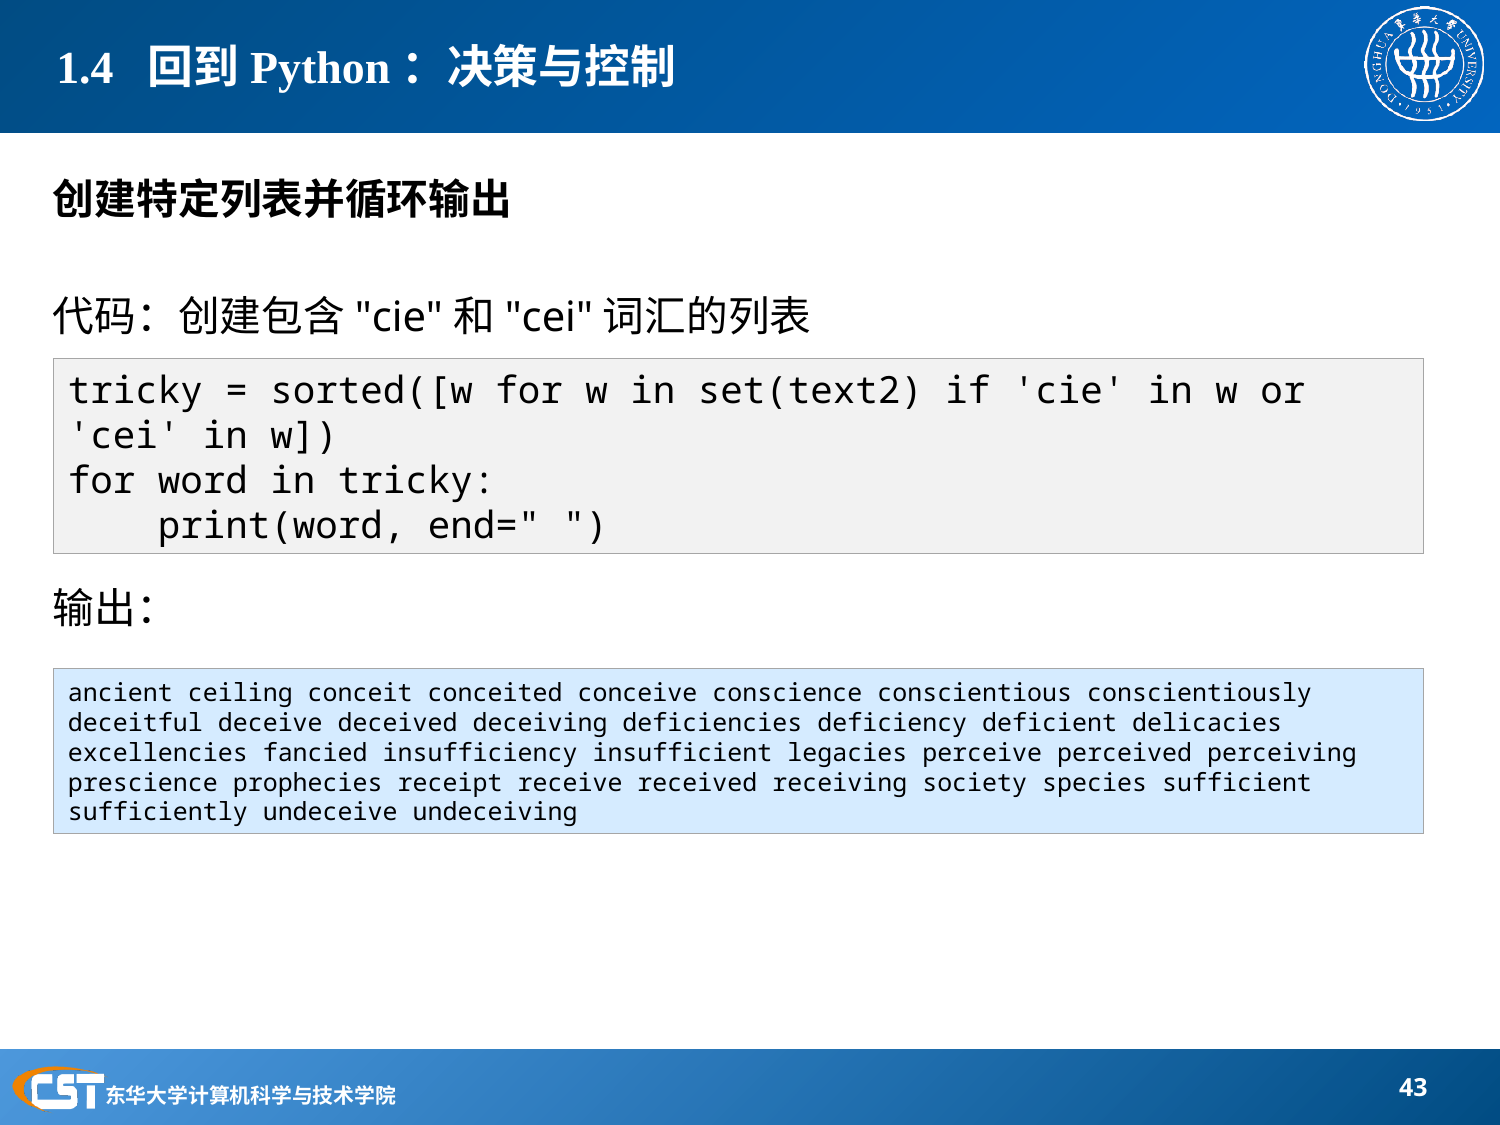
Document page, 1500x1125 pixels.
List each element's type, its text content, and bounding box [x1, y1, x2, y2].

list 创建特定列表并循环输出 代码：创建包含"cie"和"cei"词汇的列表 输出： [37, 165, 1447, 1017]
text_box ancient ceiling conceit conceited conceive conscience conscientious conscientiously deceitful deceive deceived deceiving deficiencies deficiency deficient delicacies excellencies fancied insufficiency insufficient legacies perceive perceived perceiving prescience prophecies receipt receive received receiving society species sufficient sufficiently undeceive undeceiving [53, 668, 1424, 834]
picture [1364, 6, 1484, 121]
title 1.4 回到Python：决策与控制 [41, 1, 998, 129]
picture [0, 1060, 124, 1125]
text_box tricky = sorted([w for w in set(text2) if 'cie' in w or 'cei' in w]) for word in tricky: print(word, end=" ") [53, 358, 1424, 554]
